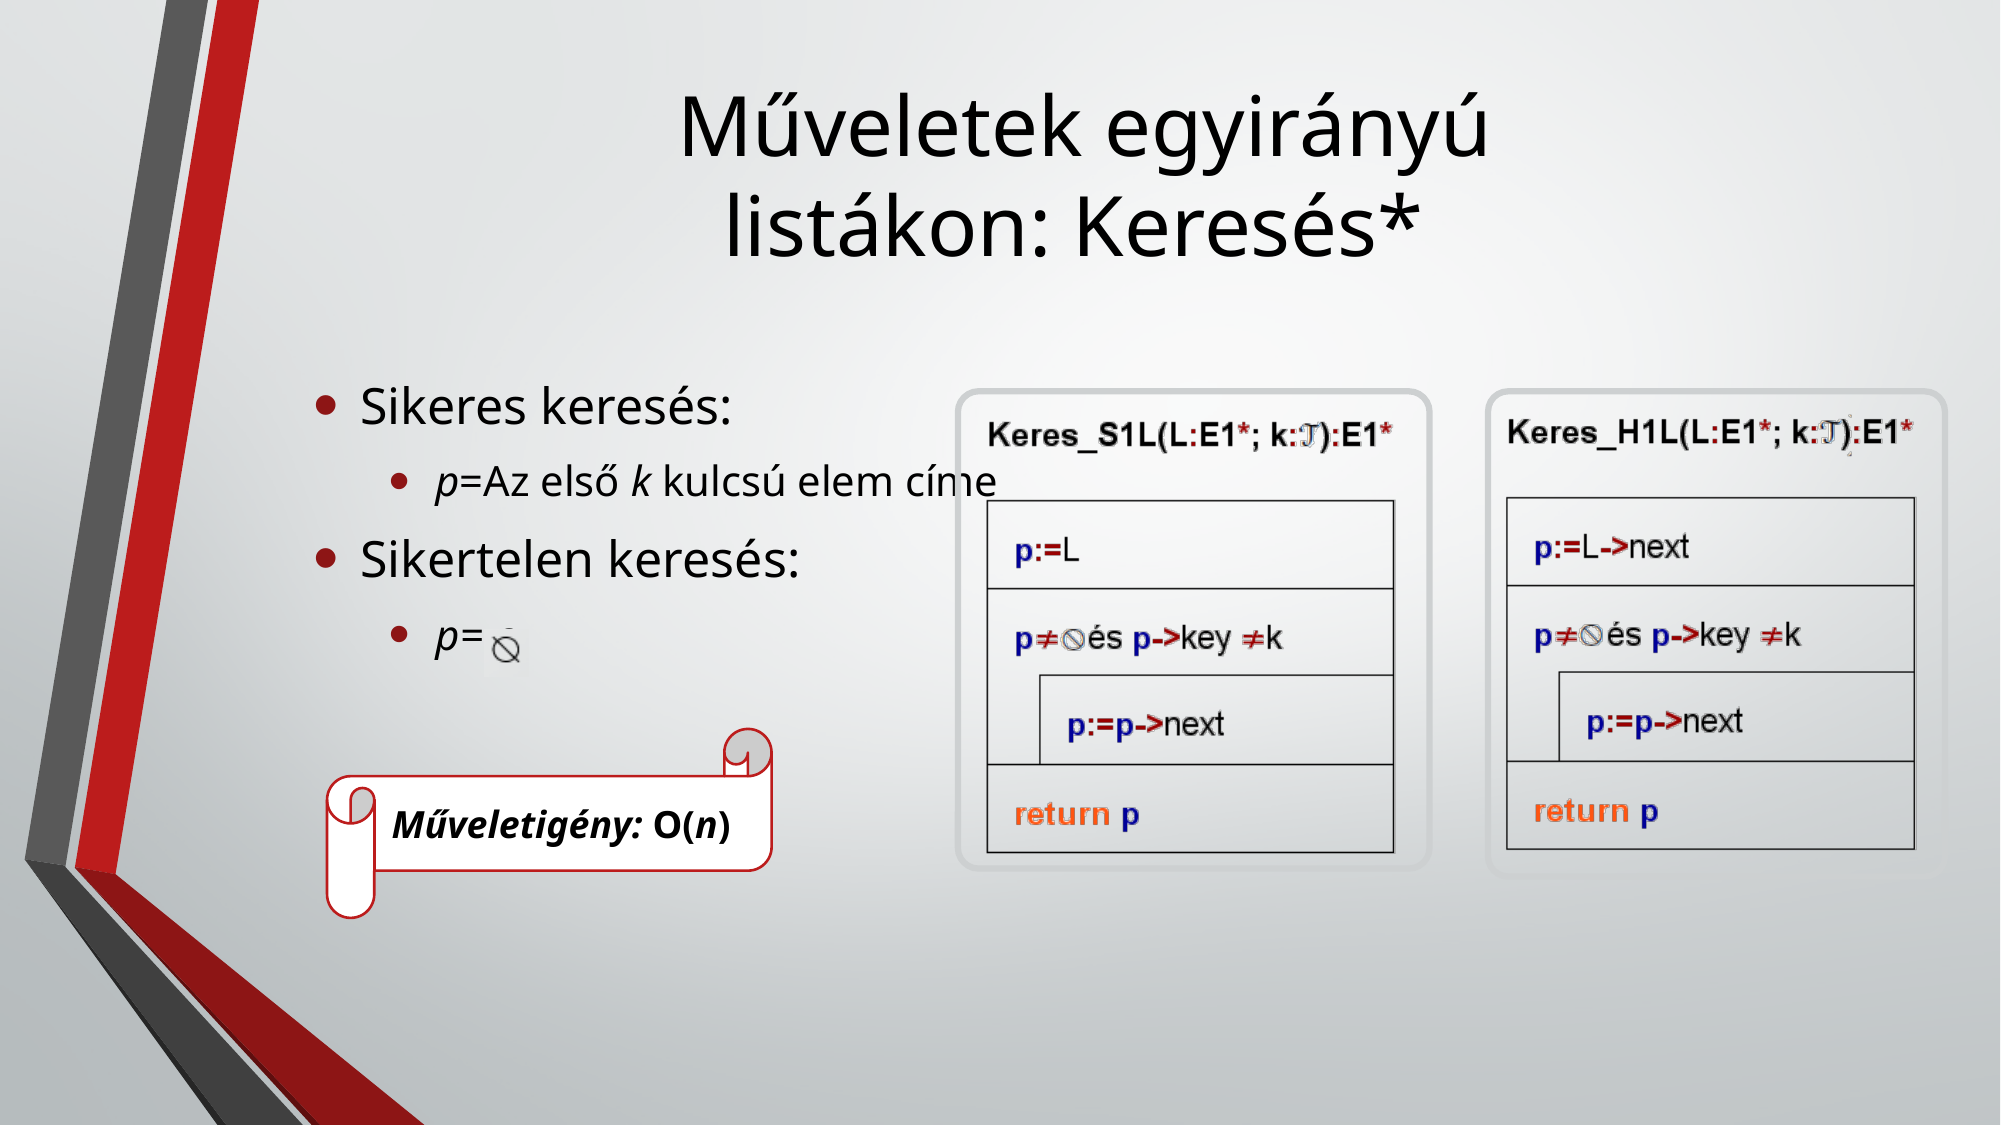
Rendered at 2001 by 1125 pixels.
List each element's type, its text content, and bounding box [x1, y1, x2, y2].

picture [957, 391, 1430, 869]
text_box Műveletigény: O(n) [325, 727, 773, 920]
picture [1487, 391, 1946, 877]
title Műveletek egyirányú listákon: Keresés* [506, 79, 1663, 269]
list Sikeres keresés: p=Az első k kulcsú elem címe Sikertelen keresés: p=  [298, 358, 1212, 767]
picture [484, 629, 529, 678]
